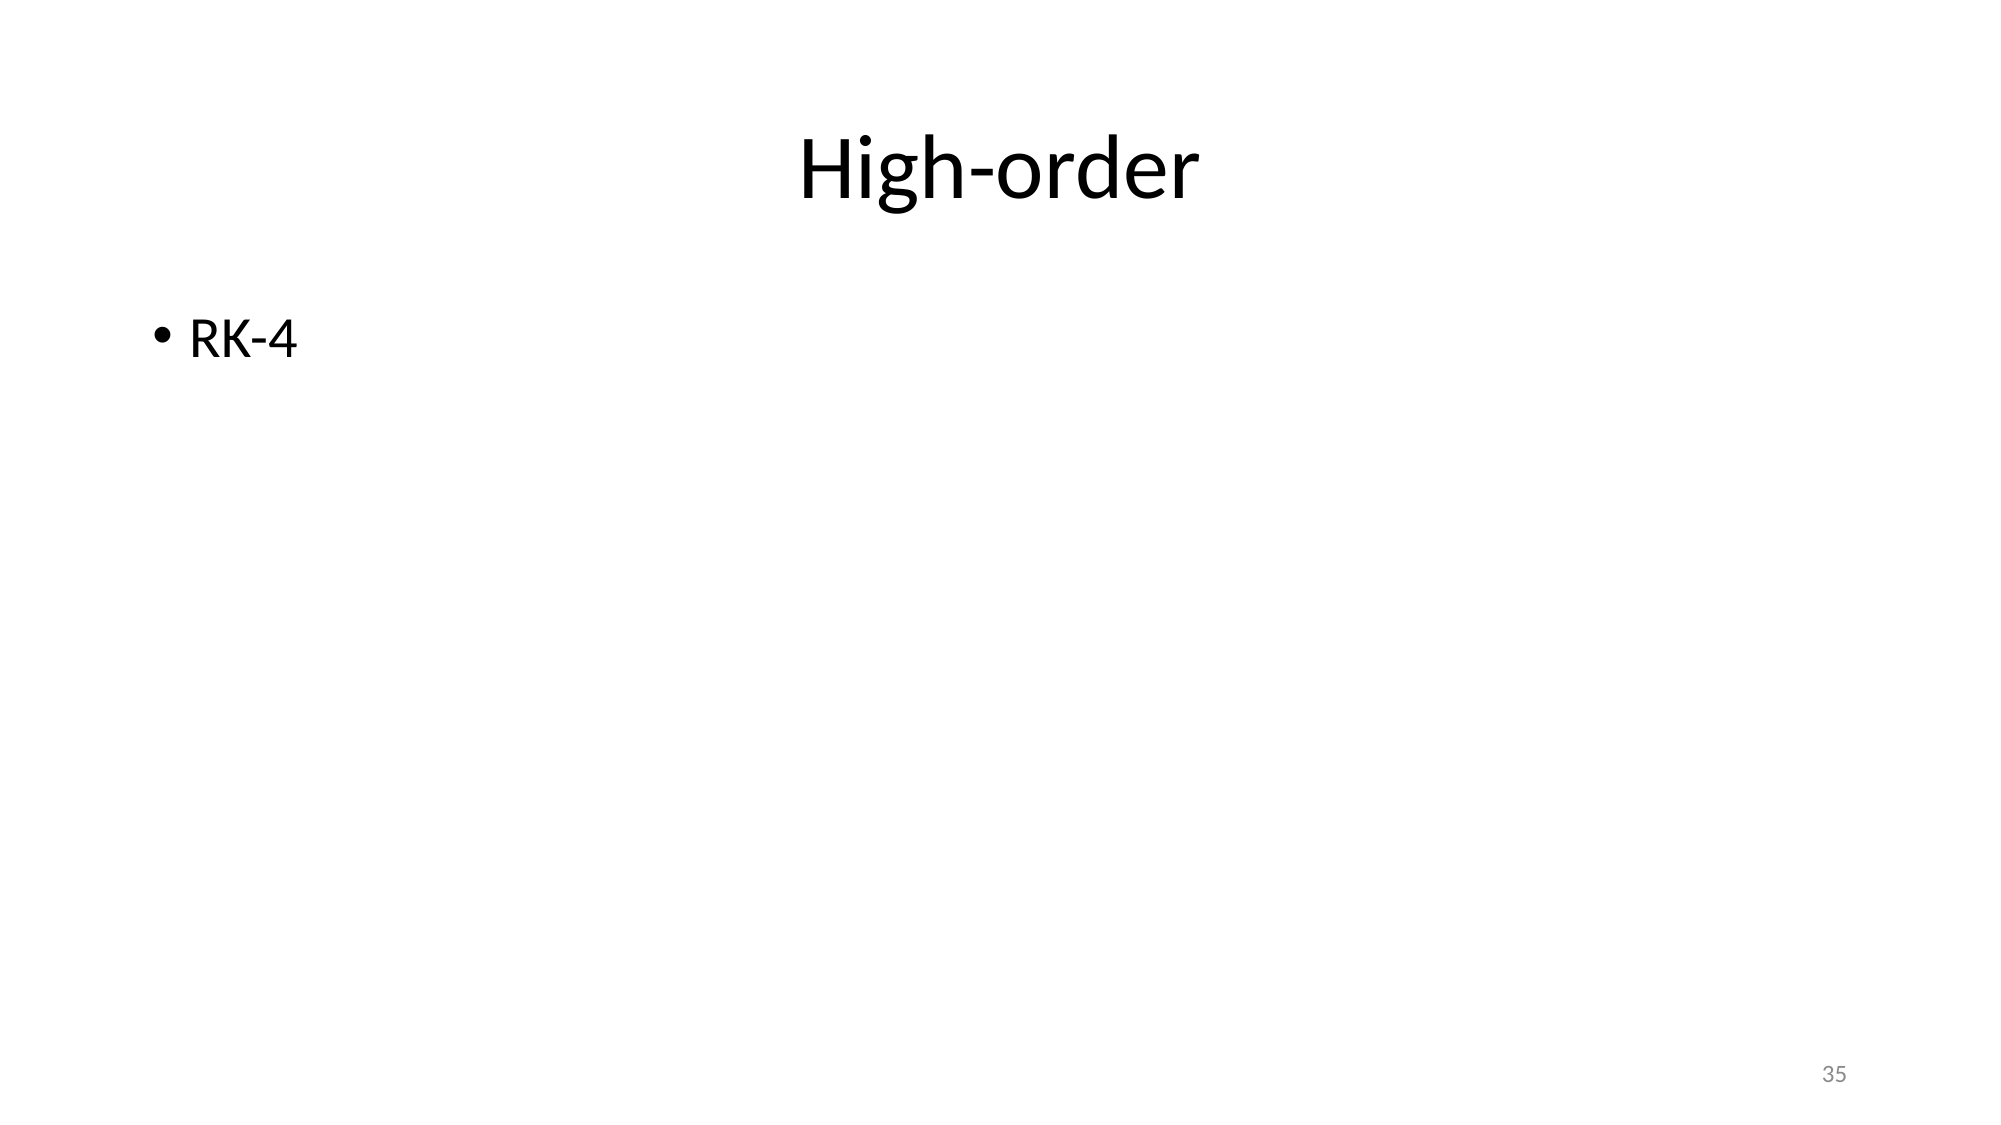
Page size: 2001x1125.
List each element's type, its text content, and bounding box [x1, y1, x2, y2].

title High-order [137, 59, 1863, 278]
slide_number 35 [1412, 1042, 1863, 1103]
